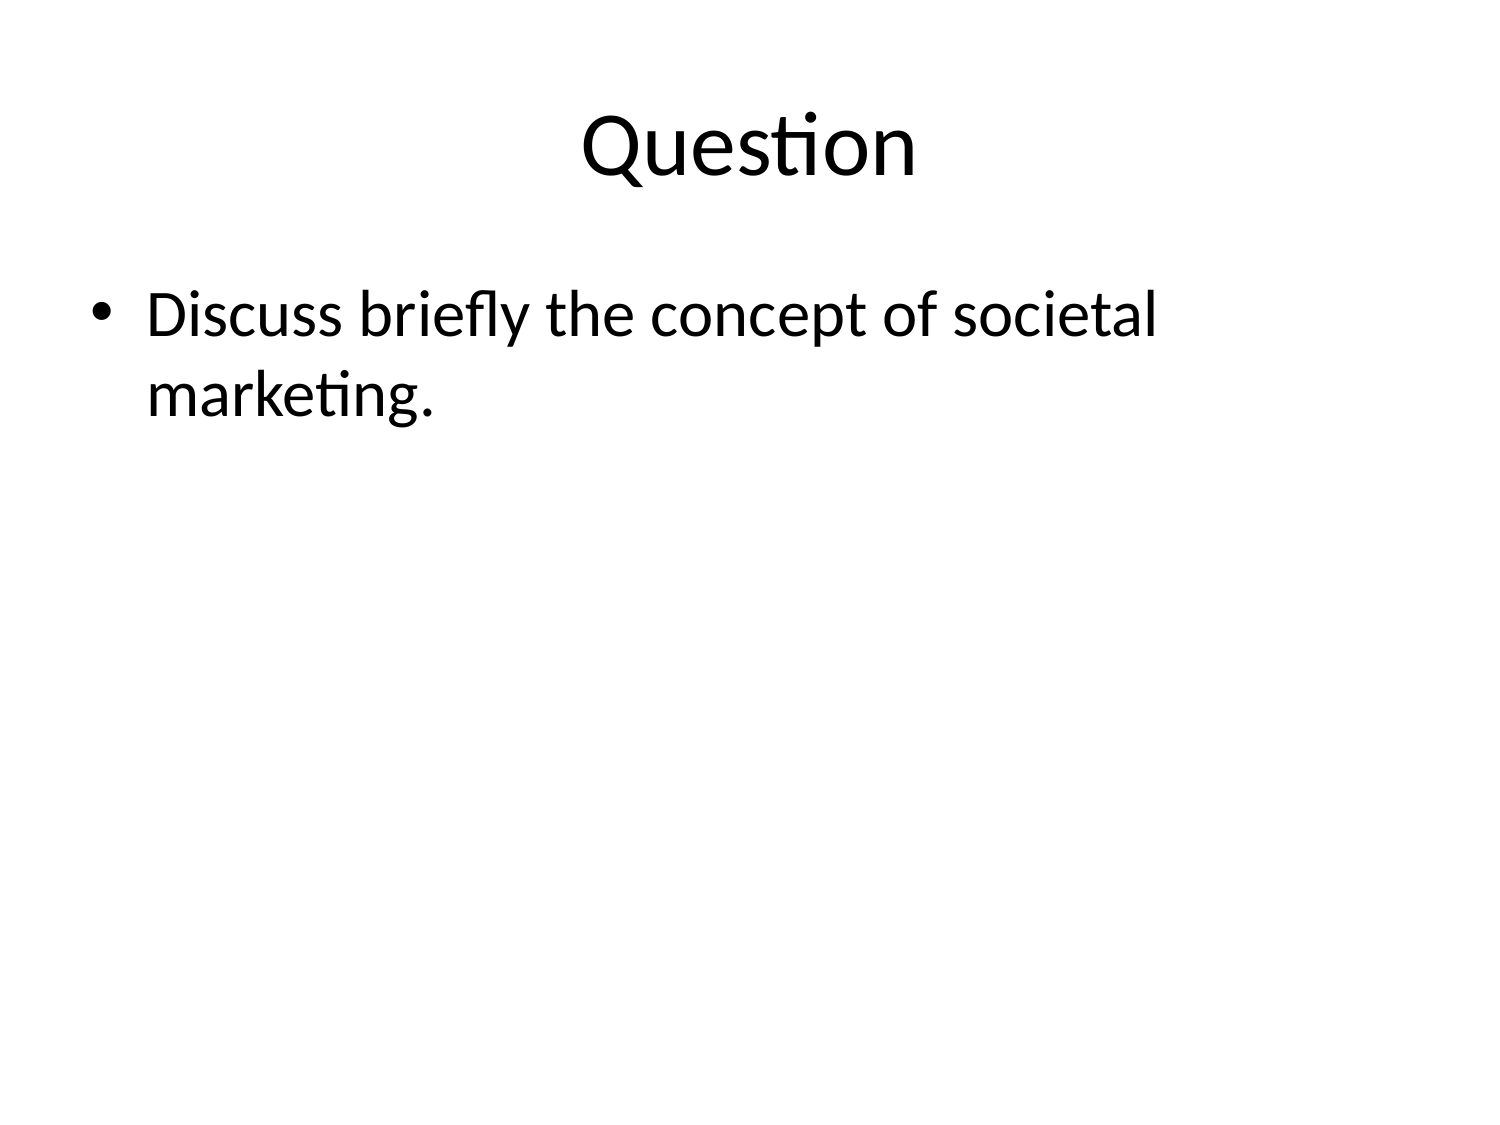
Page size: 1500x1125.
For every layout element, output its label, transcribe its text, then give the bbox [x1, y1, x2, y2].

list Discuss briefly the concept of societal marketing. [75, 262, 1425, 1005]
title Question [75, 45, 1425, 233]
